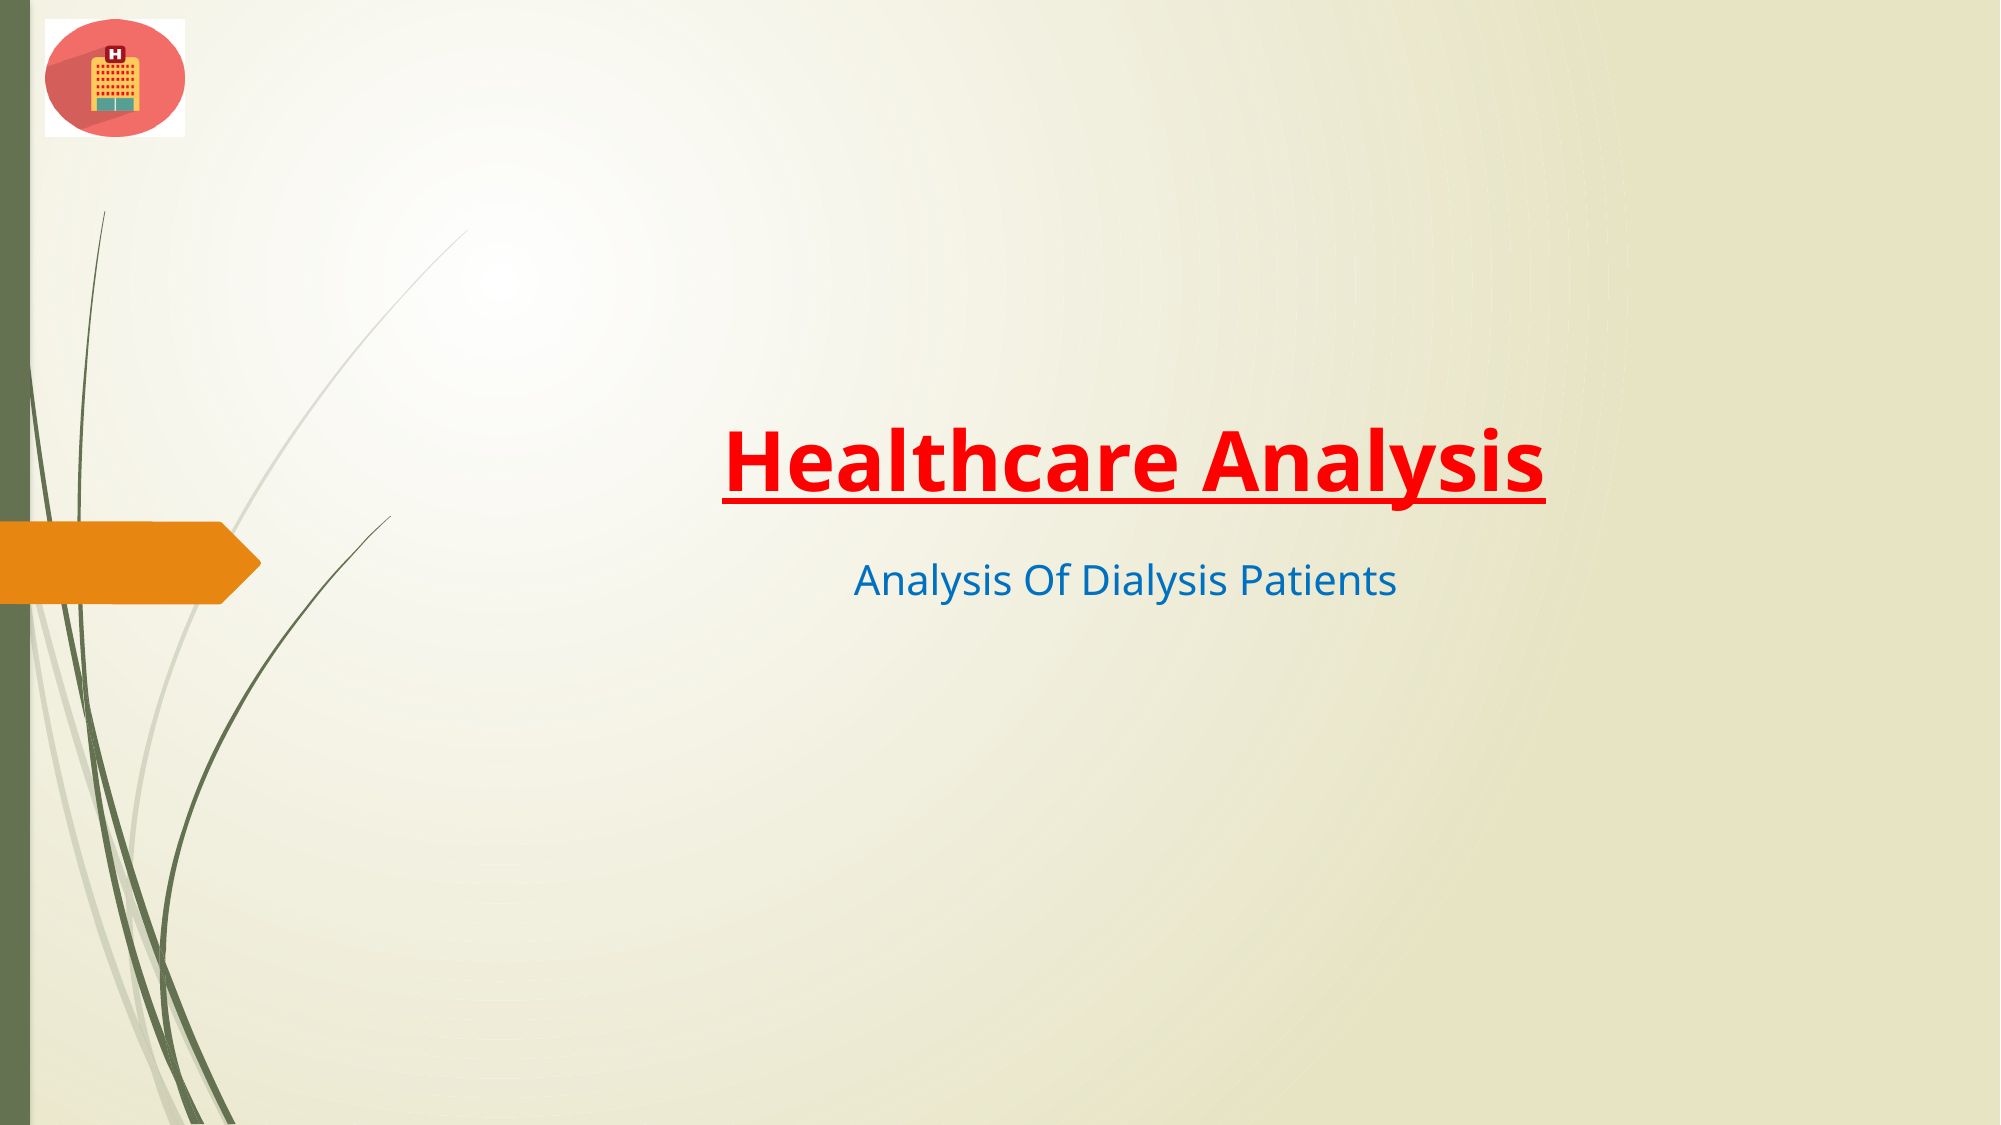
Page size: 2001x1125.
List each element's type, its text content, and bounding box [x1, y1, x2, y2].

list Analysis Of Dialysis Patients [394, 508, 1858, 650]
title Healthcare Analysis [424, 337, 1888, 579]
picture [44, 19, 185, 138]
